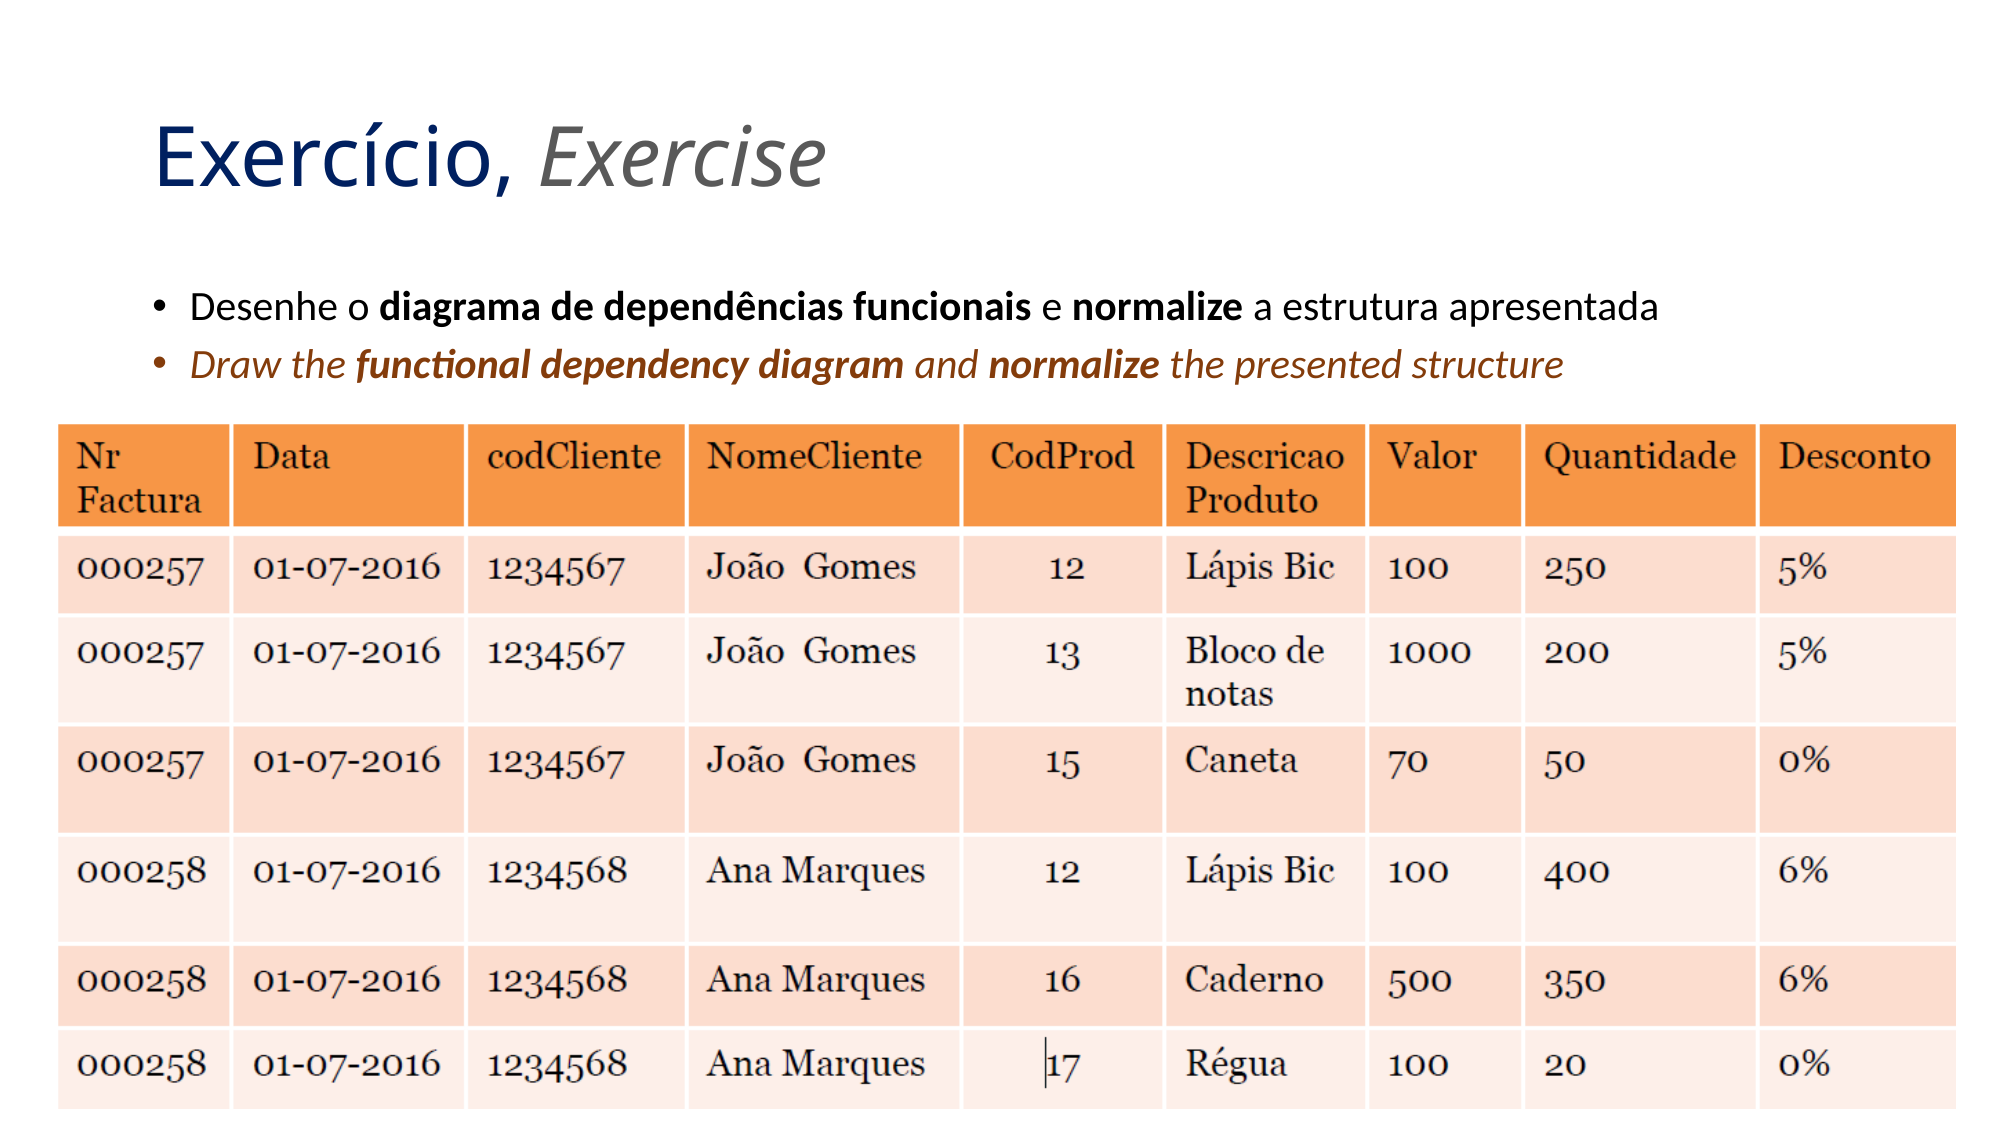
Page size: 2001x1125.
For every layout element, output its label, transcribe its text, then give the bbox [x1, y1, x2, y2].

picture [57, 423, 1956, 1109]
title Exercício, Exercise [137, 50, 1863, 269]
list Desenhe o diagrama de dependências funcionais e normalize a estrutura apresentada Draw the functional dependency diagram and normalize the presented structure [137, 277, 1863, 423]
